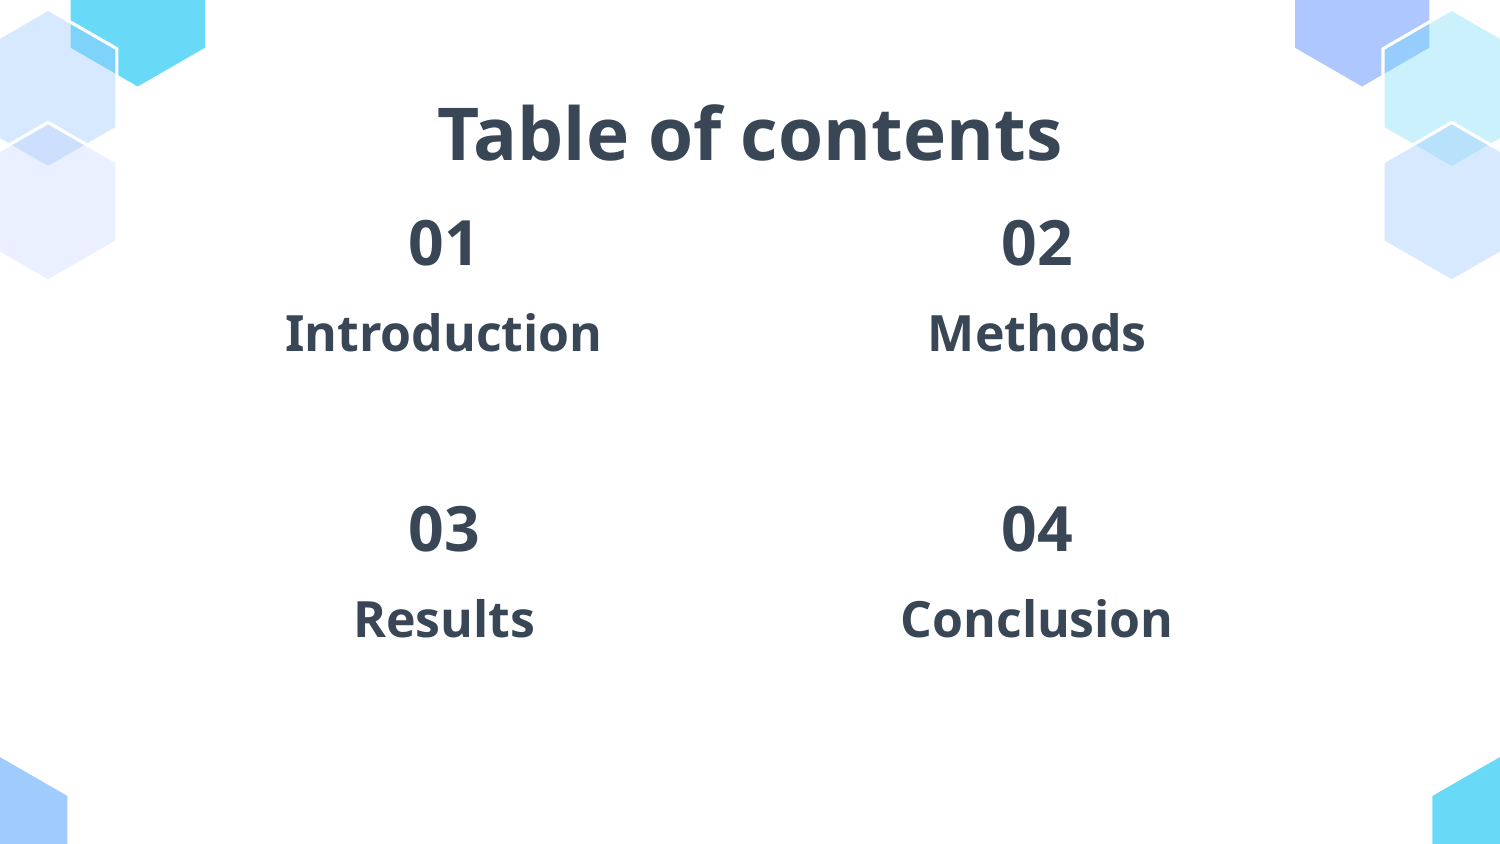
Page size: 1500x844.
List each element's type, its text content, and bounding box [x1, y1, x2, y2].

title Table of contents [118, 72, 1382, 167]
subtitle Methods [848, 296, 1227, 377]
title 03 [383, 485, 505, 579]
title 01 [383, 199, 505, 294]
subtitle Introduction [255, 296, 634, 377]
title 02 [977, 199, 1098, 294]
subtitle Results [255, 582, 634, 663]
title 04 [977, 485, 1098, 579]
subtitle Conclusion [848, 582, 1227, 663]
